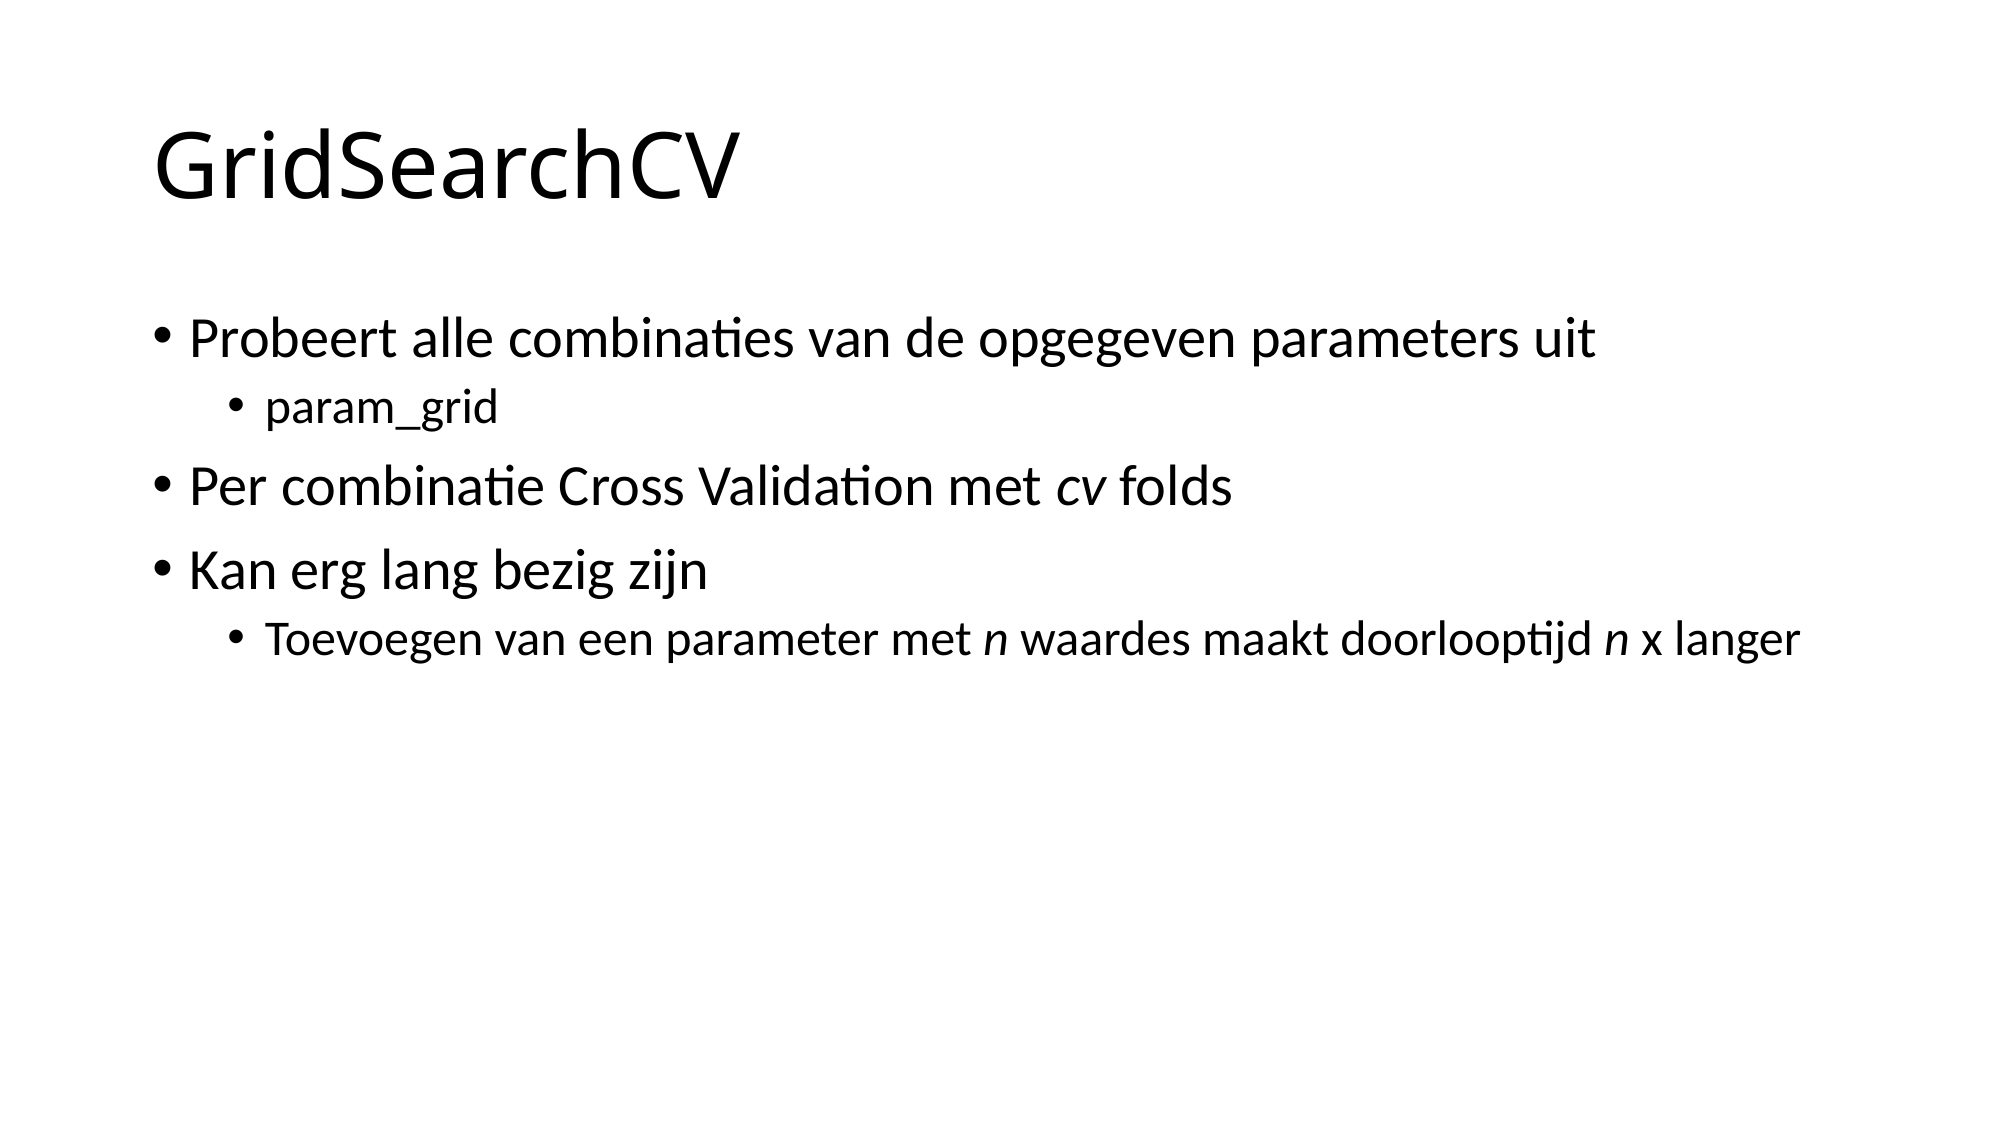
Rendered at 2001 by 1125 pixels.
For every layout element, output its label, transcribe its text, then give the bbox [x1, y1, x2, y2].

title GridSearchCV [137, 59, 1863, 278]
list Probeert alle combinaties van de opgegeven parameters uit param_grid Per combinatie Cross Validation met cv folds Kan erg lang bezig zijn Toevoegen van een parameter met n waardes maakt doorlooptijd n x langer [137, 299, 1863, 1014]
